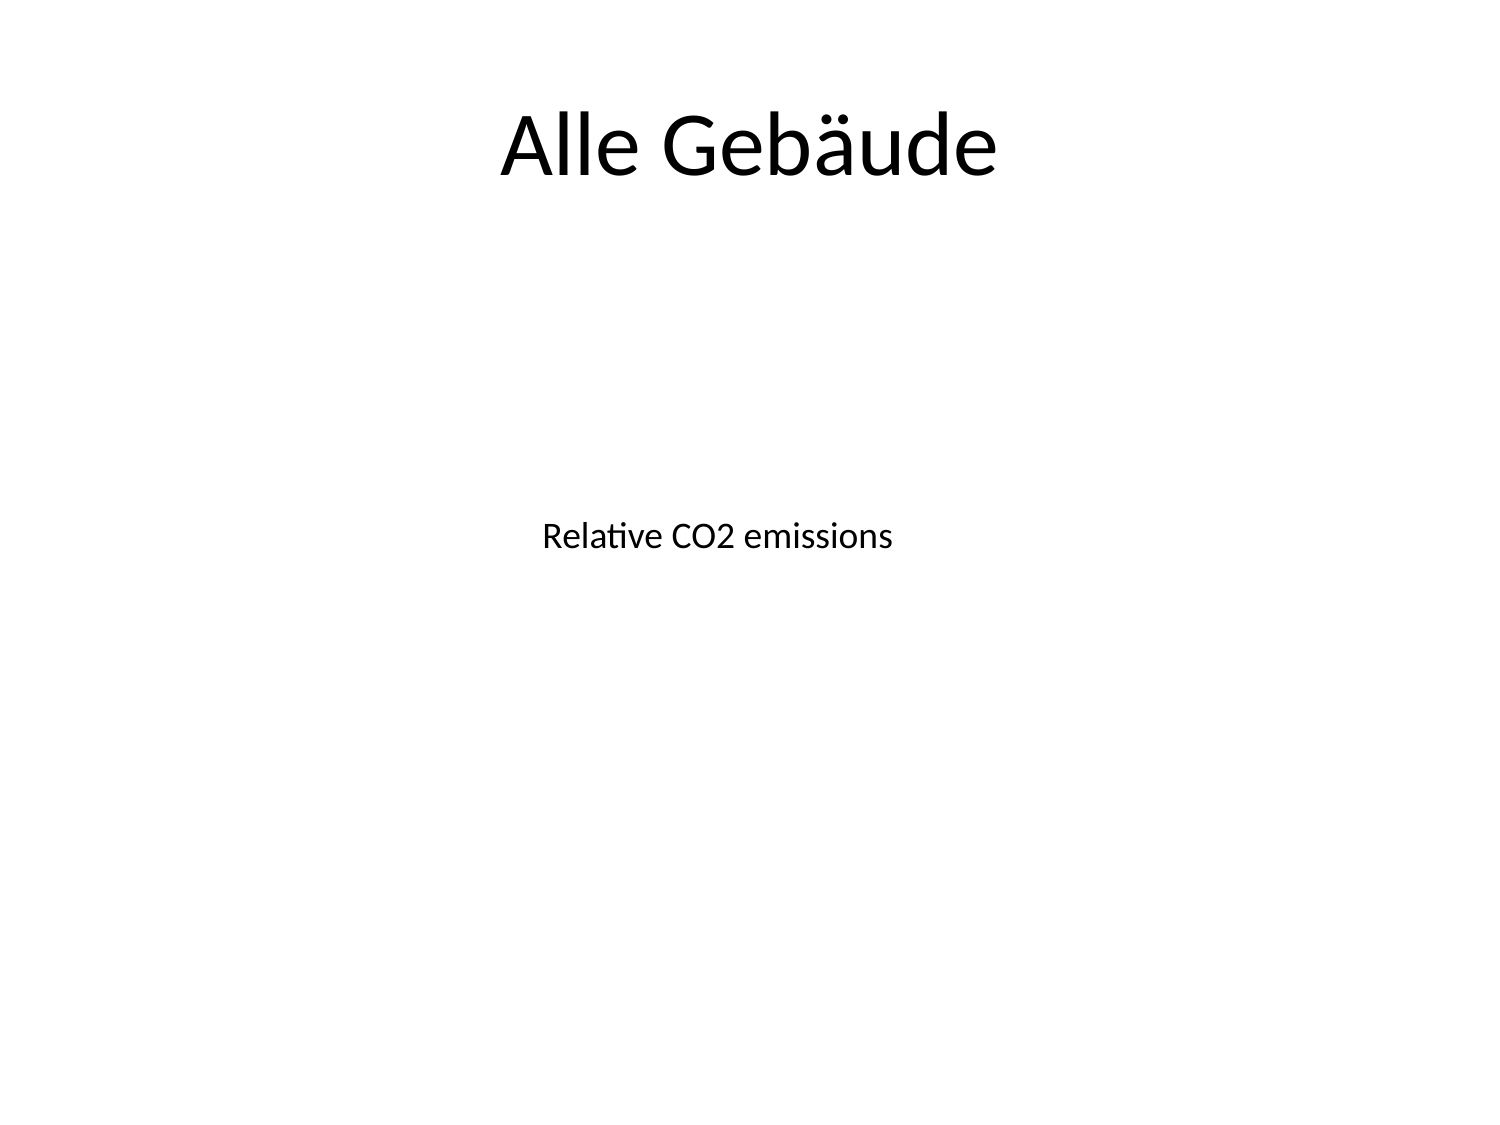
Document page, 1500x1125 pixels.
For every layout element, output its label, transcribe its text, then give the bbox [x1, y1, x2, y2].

title Alle Gebäude [75, 45, 1425, 233]
text_box Relative CO2 emissions [527, 503, 909, 564]
